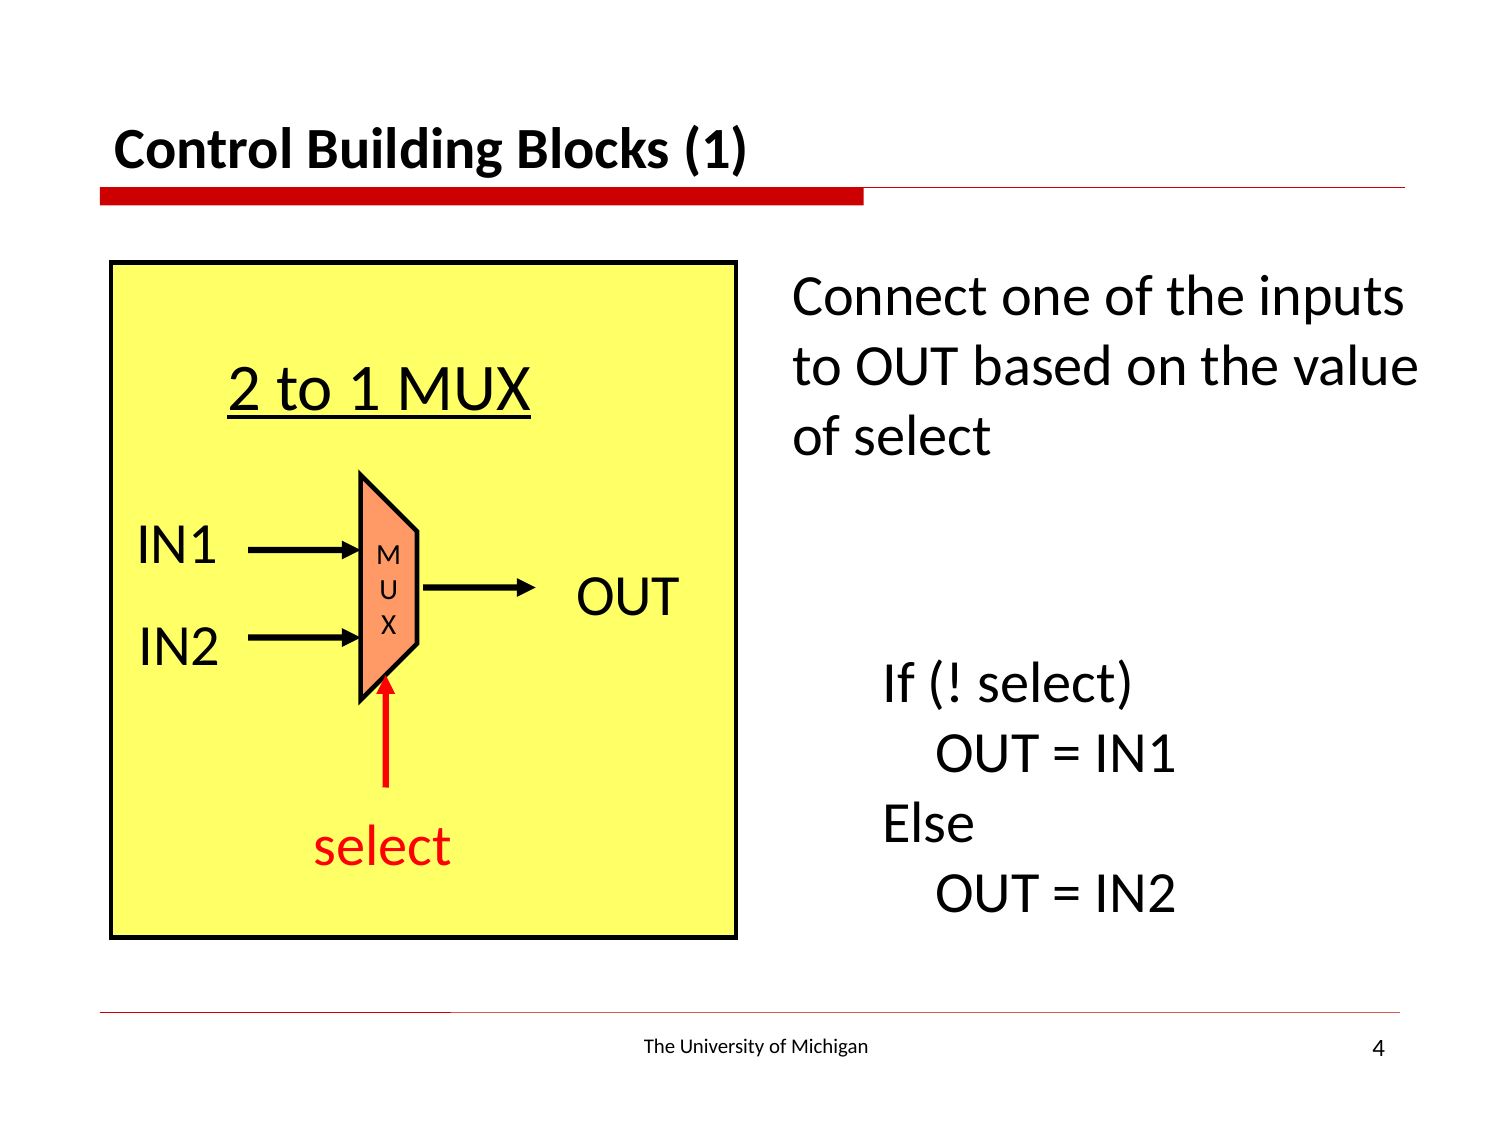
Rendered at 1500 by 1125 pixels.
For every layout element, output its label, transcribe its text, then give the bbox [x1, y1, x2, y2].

title Control Building Blocks (1) [99, 49, 1500, 188]
text_box Connect one of the inputs to OUT based on the value of select [777, 249, 1435, 475]
text_box [110, 262, 736, 938]
text_box [248, 543, 361, 557]
text_box 2 to 1 MUX [212, 336, 547, 432]
text_box select [299, 799, 468, 885]
text_box [423, 581, 536, 594]
text_box IN2 [123, 599, 236, 685]
text_box [248, 631, 361, 644]
text_box M U X [360, 474, 417, 700]
text_box [379, 675, 392, 788]
text_box If (! select) OUT = IN1 Else OUT = IN2 [867, 636, 1192, 932]
text_box IN1 [121, 497, 233, 583]
text_box OUT [561, 549, 696, 635]
slide_number 4 [1149, 1024, 1401, 1103]
